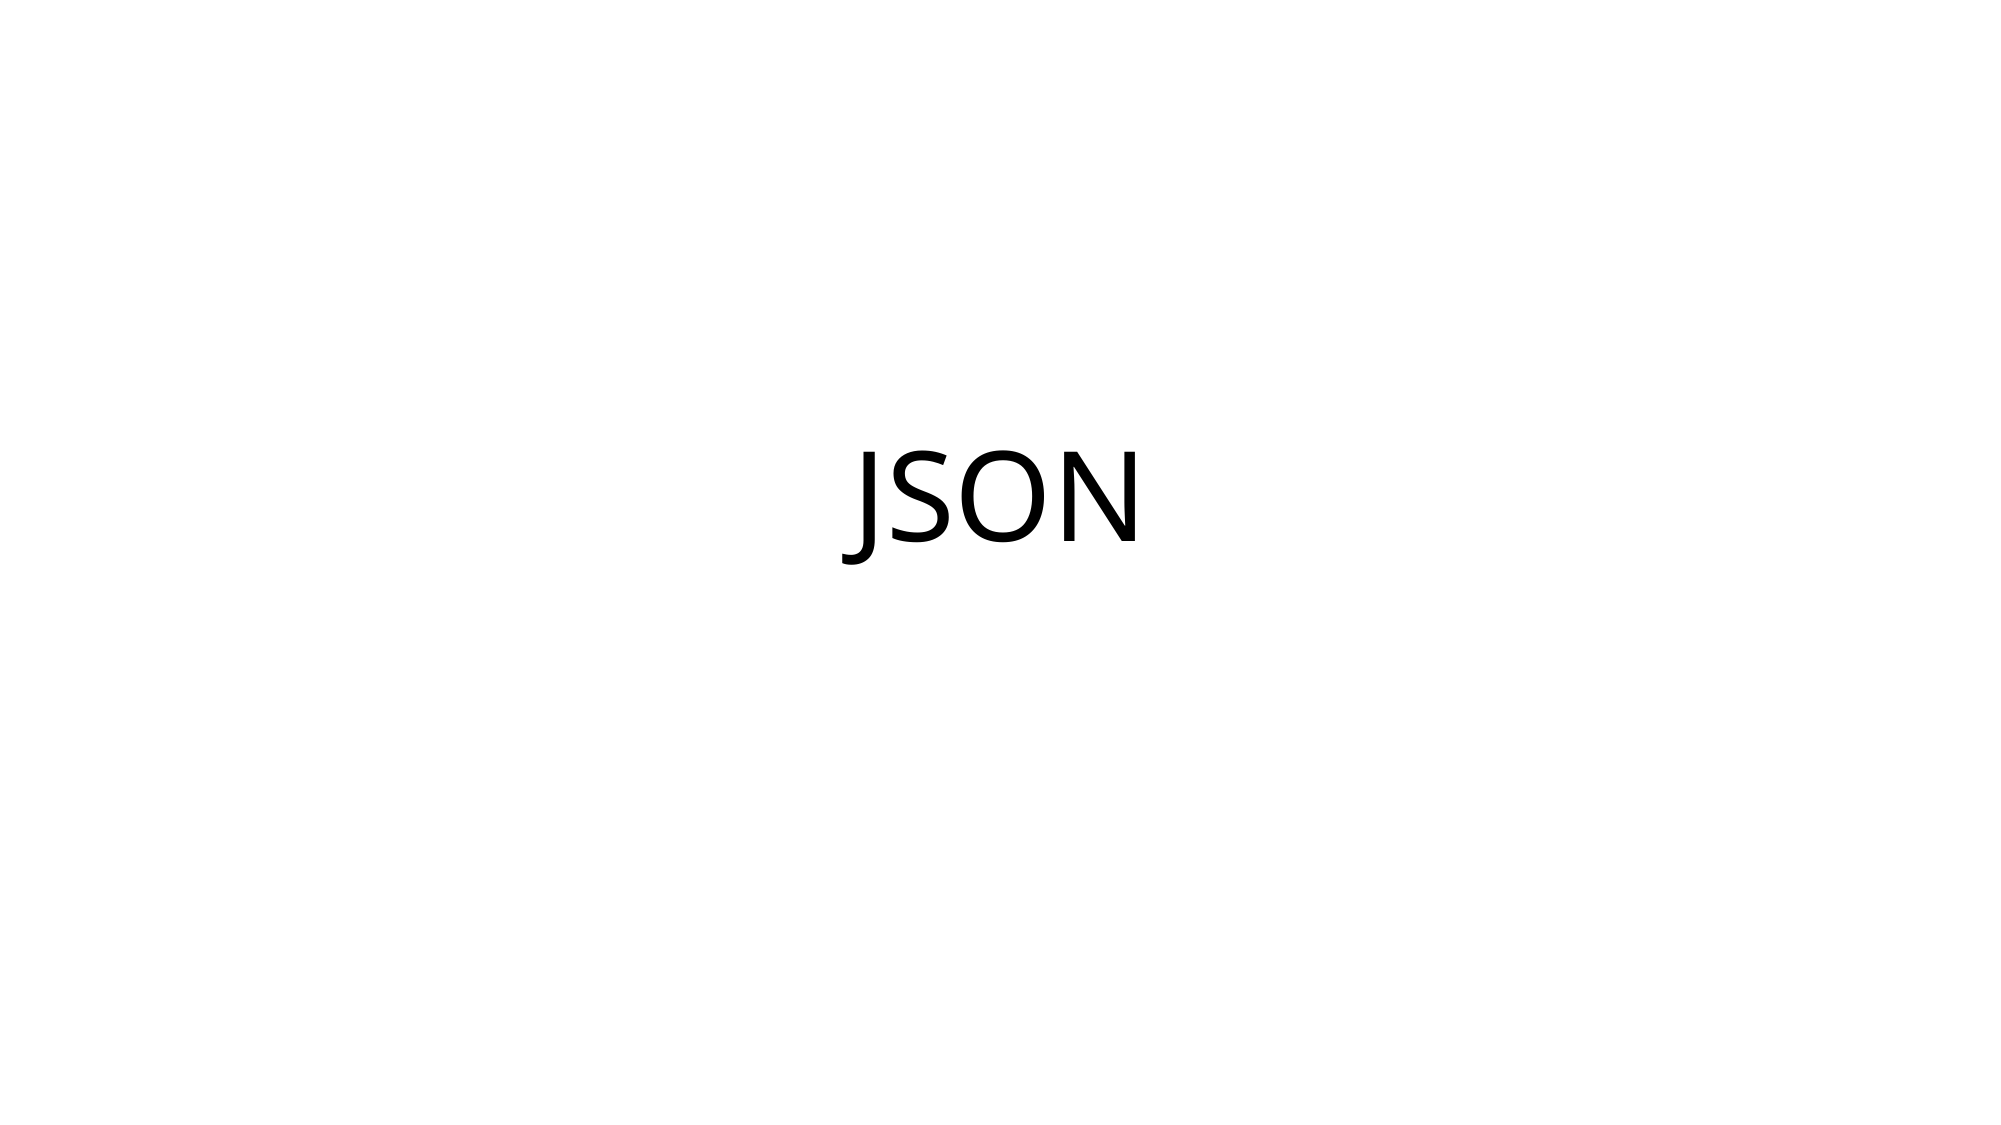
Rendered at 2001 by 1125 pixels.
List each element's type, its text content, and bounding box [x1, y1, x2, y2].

title JSON [249, 184, 1750, 576]
